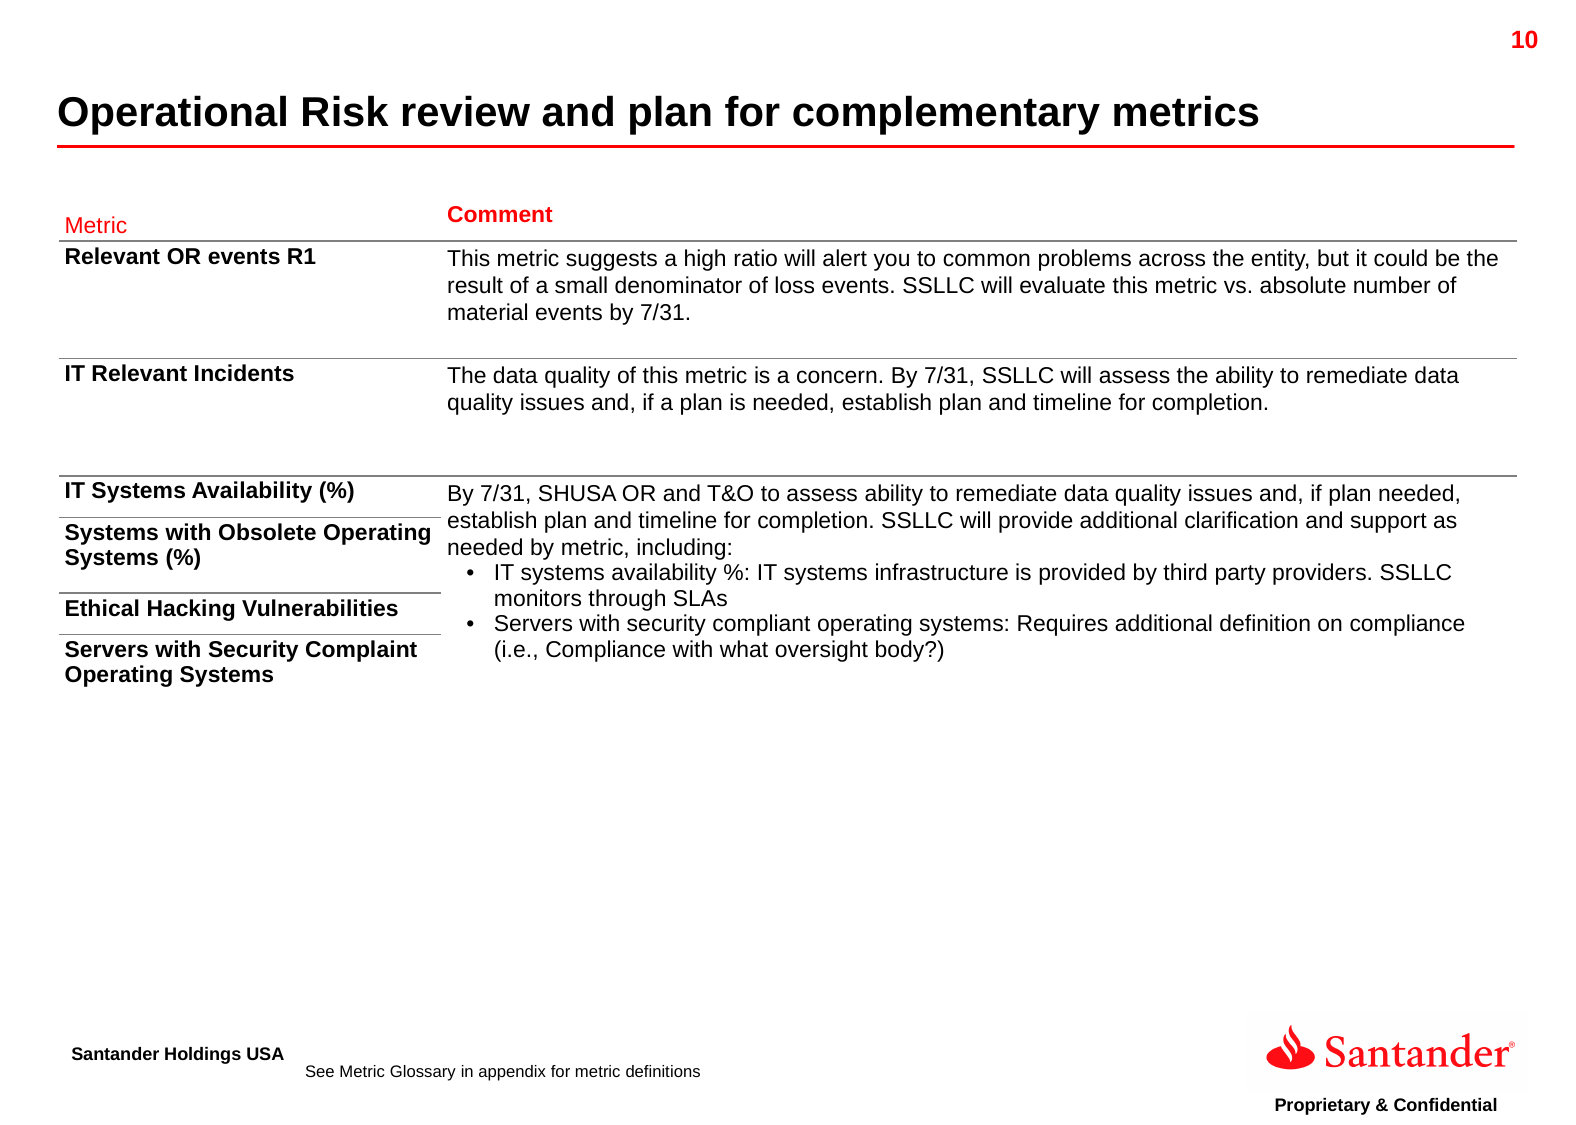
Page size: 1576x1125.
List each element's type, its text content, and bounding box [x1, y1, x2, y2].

table_cell IT Relevant Incidents [59, 359, 441, 475]
table_cell This metric suggests a high ratio will alert you to common problems across the entity, but it could be the result of a small denominator of loss events. SSLLC will evaluate this metric vs. absolute number of material events by 7/31. [441, 242, 1517, 358]
table_cell By 7/31, SHUSA OR and T&O to assess ability to remediate data quality issues and, if plan needed, establish plan and timeline for completion. SSLLC will provide additional clarification and support as needed by metric, including: IT systems availability %: IT systems infrastructure is provided by third party providers. SSLLC monitors through SLAs Servers with security compliant operating systems: Requires additional definition on compliance (i.e., Compliance with what oversight body?) [441, 477, 1517, 710]
table_cell Servers with Security Complaint Operating Systems [59, 635, 441, 710]
table_header Metric [59, 199, 441, 240]
table_cell IT Systems Availability (%) [59, 477, 441, 517]
table_header Comment [441, 199, 1517, 240]
table_cell Systems with Obsolete Operating Systems (%) [59, 518, 441, 592]
table_cell The data quality of this metric is a concern. By 7/31, SSLLC will assess the ability to remediate data quality issues and, if a plan is needed, establish plan and timeline for completion. [441, 359, 1517, 475]
table_cell Relevant OR events R1 [59, 242, 441, 358]
table_cell Ethical Hacking Vulnerabilities [59, 594, 441, 634]
text_box See Metric Glossary in appendix for metric definitions [305, 1064, 1126, 1082]
picture [1247, 1011, 1528, 1094]
list Operational Risk review and plan for complementary metrics [57, 74, 1479, 146]
